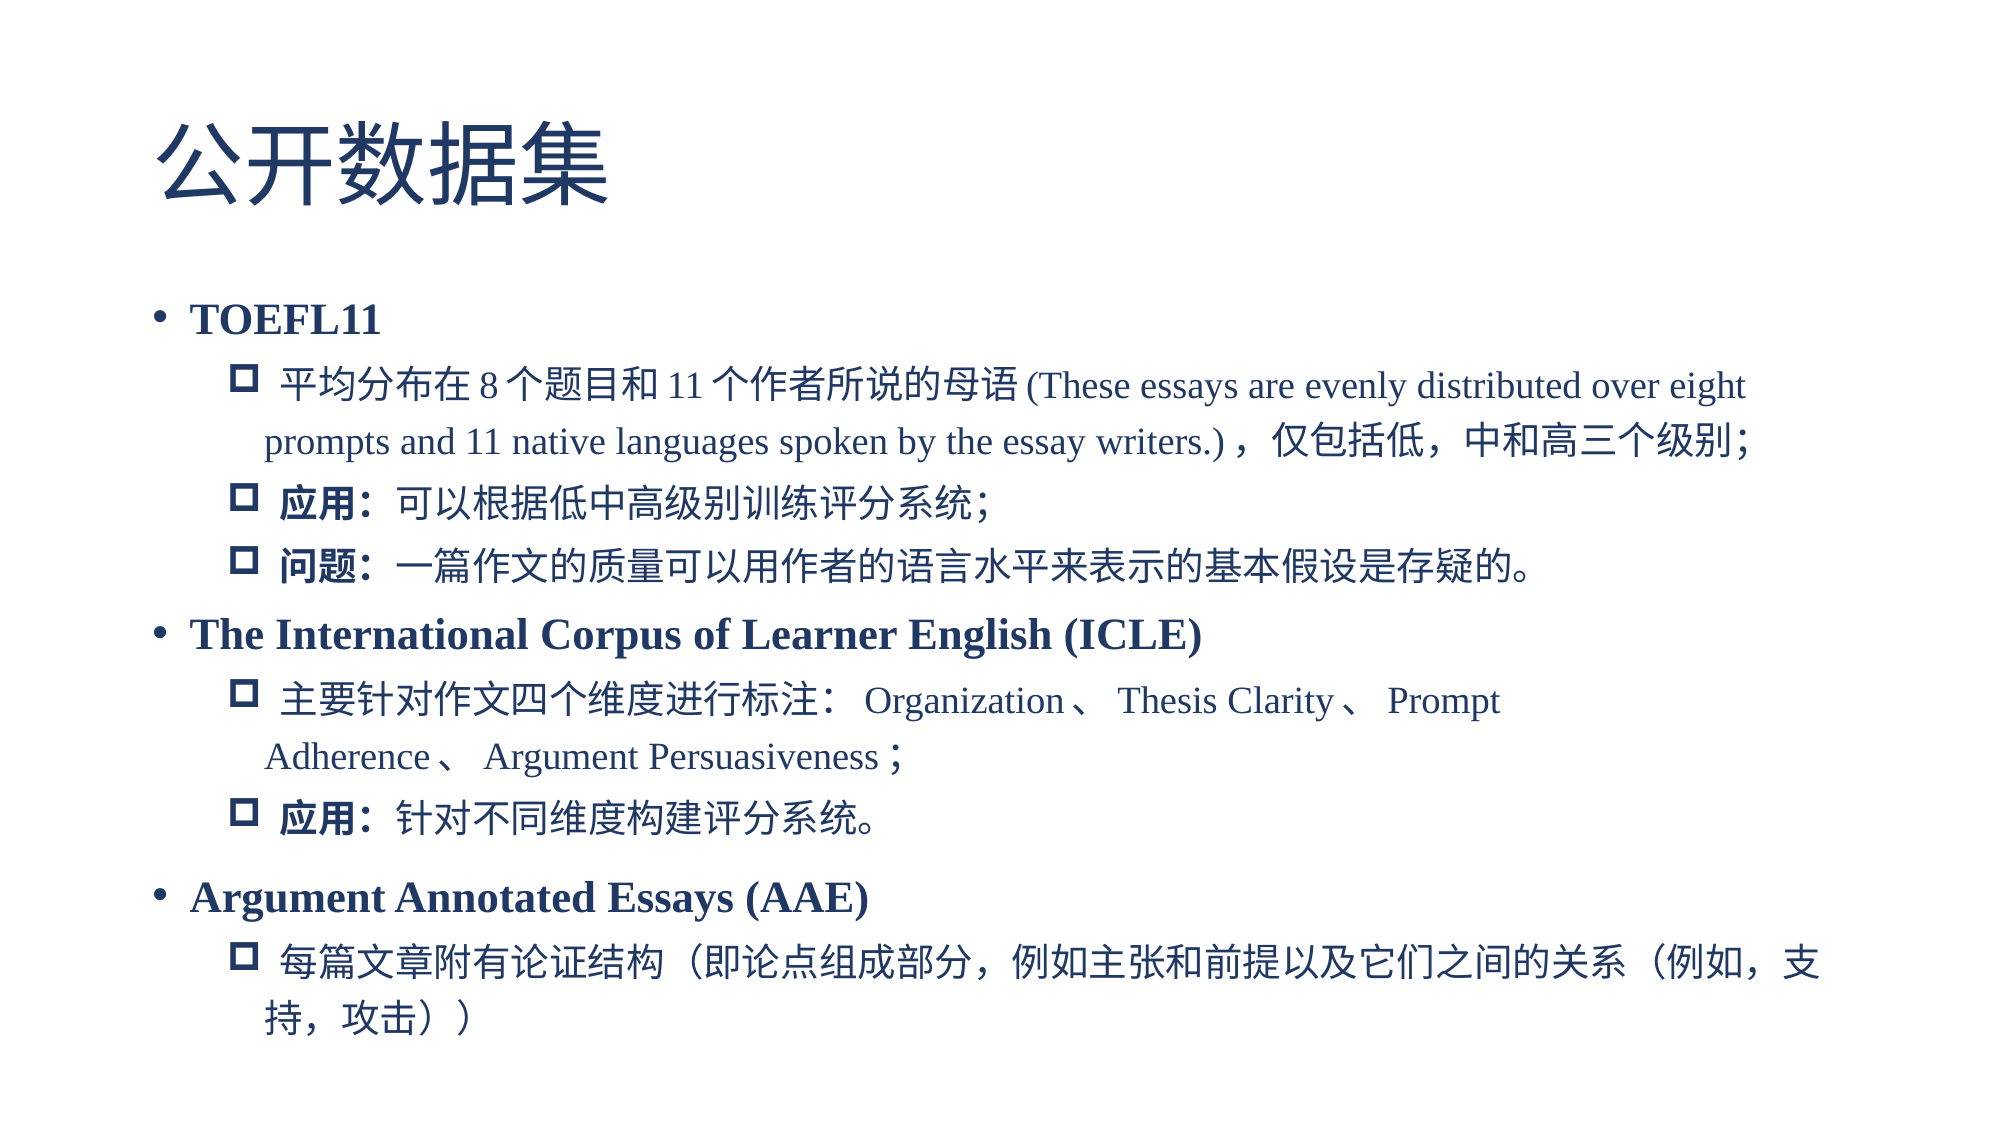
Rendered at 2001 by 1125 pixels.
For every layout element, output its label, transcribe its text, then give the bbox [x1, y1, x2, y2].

list TOEFL11 平均分布在8个题目和11个作者所说的母语(These essays are evenly distributed over eight prompts and 11 native languages spoken by the essay writers.)，仅包括低，中和高三个级别； 应用：可以根据低中高级别训练评分系统； 问题：一篇作文的质量可以用作者的语言水平来表示的基本假设是存疑的。 The International Corpus of Learner English (ICLE) 主要针对作文四个维度进行标注：Organization、Thesis Clarity、Prompt Adherence、Argument Persuasiveness； 应用：针对不同维度构建评分系统。 Argument Annotated Essays (AAE) 每篇文章附有论证结构（即论点组成部分，例如主张和前提以及它们之间的关系（例如，支持，攻击）） [137, 281, 1863, 1048]
title 公开数据集 [137, 59, 1863, 278]
